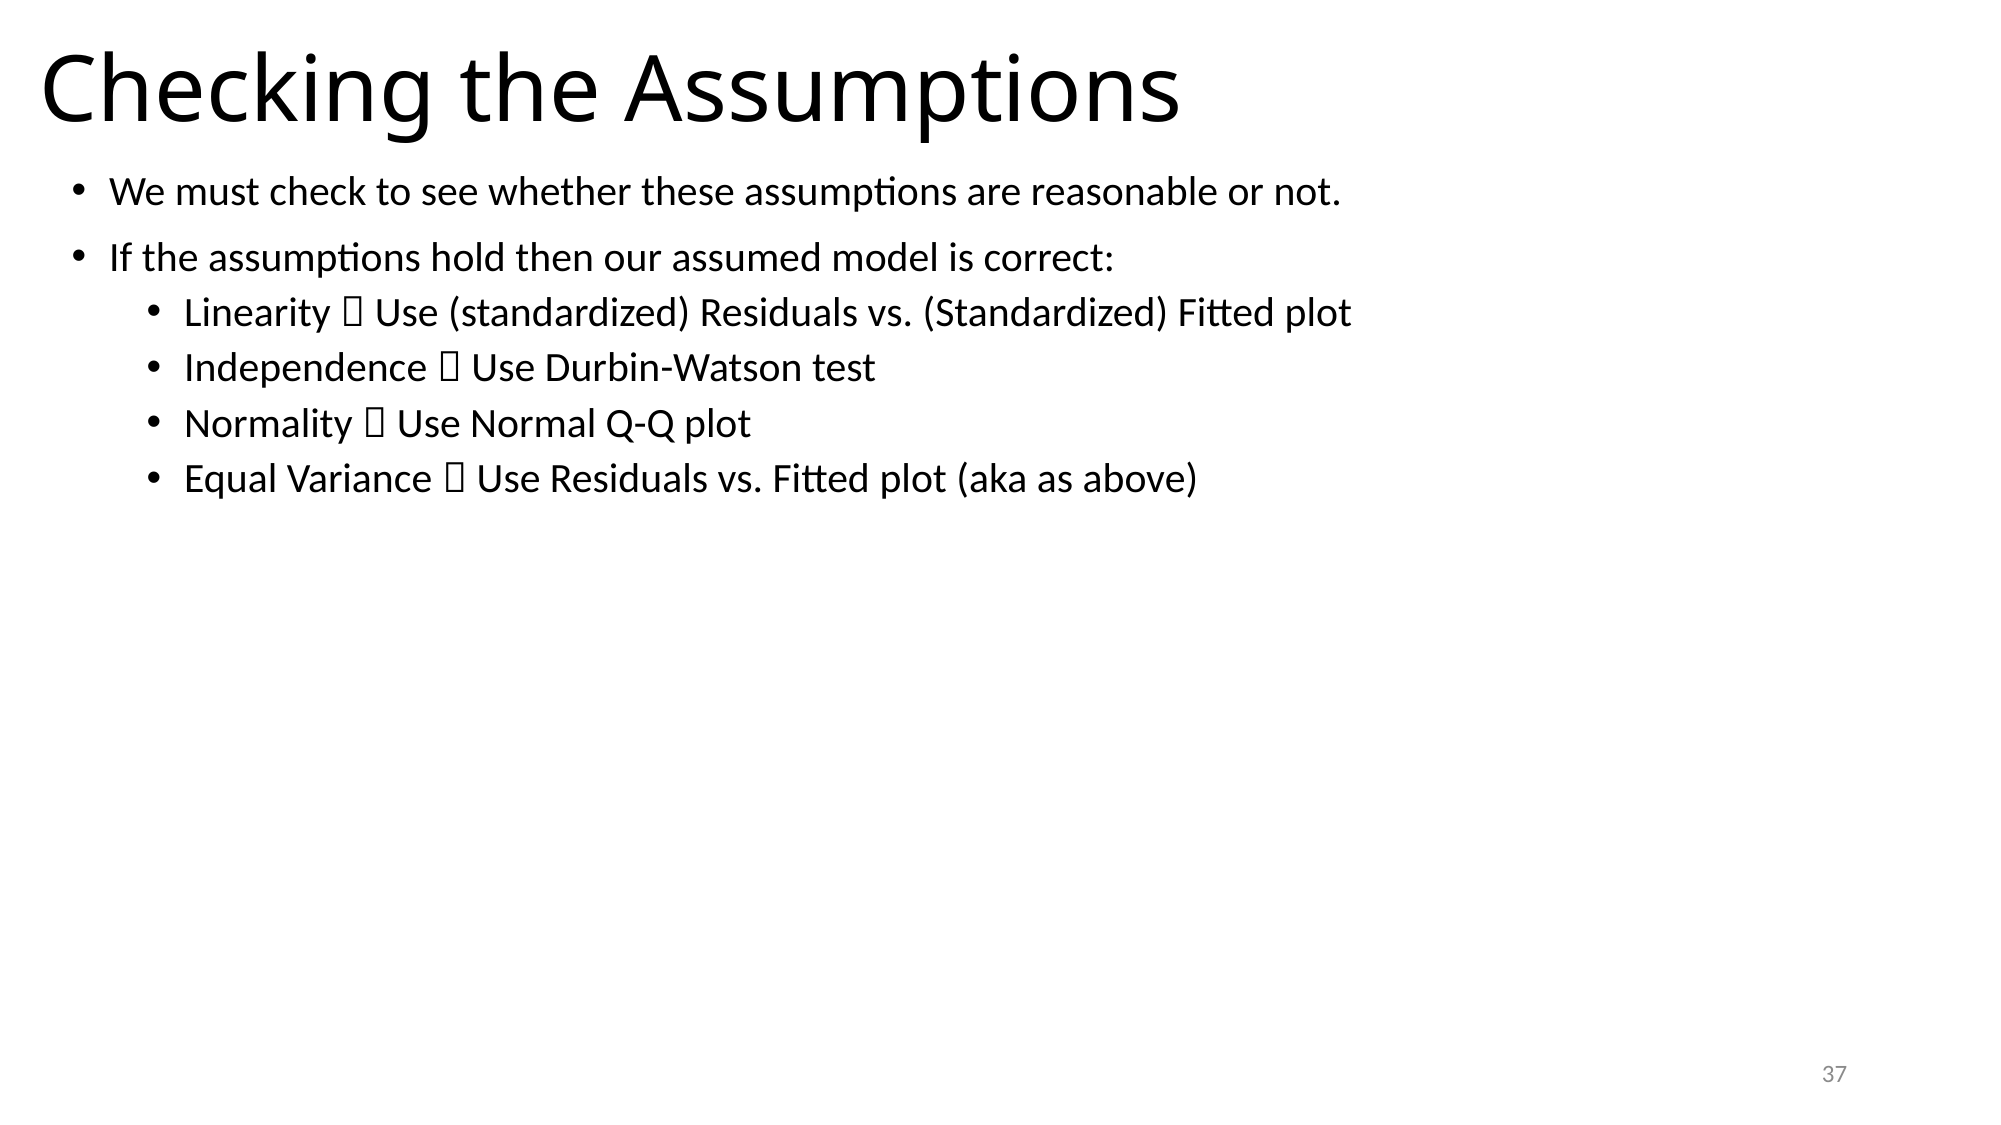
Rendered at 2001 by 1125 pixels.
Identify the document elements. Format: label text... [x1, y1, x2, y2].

title Checking the Assumptions [24, 22, 1606, 162]
slide_number 37 [1412, 1042, 1863, 1103]
list We must check to see whether these assumptions are reasonable or not. If the assumptions hold then our assumed model is correct: Linearity  Use (standardized) Residuals vs. (Standardized) Fitted plot Independence  Use Durbin-Watson test Normality  Use Normal Q-Q plot Equal Variance  Use Residuals vs. Fitted plot (aka as above) [56, 161, 1793, 914]
